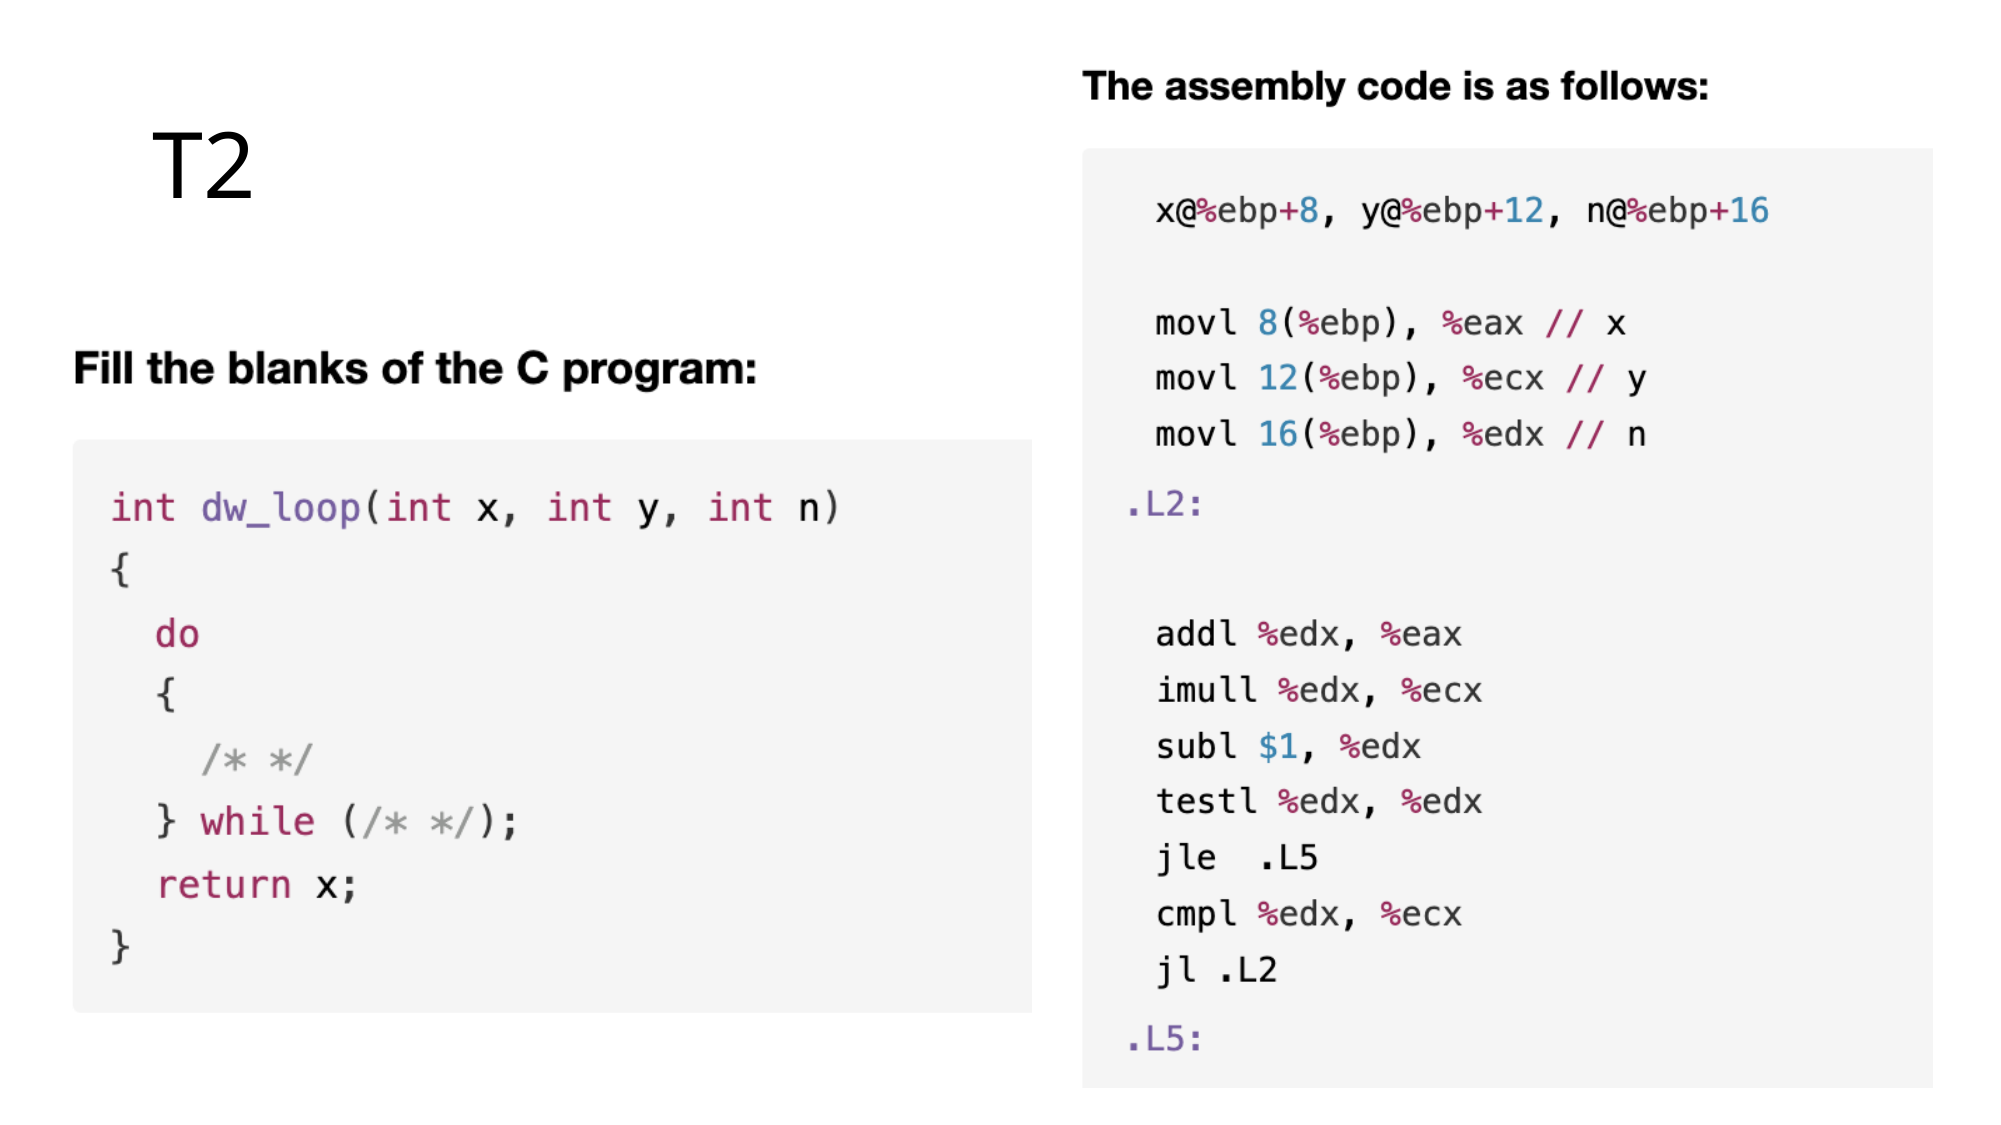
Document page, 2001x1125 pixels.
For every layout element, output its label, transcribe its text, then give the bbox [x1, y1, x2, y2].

title T2 [137, 59, 1050, 278]
picture [31, 301, 1032, 1027]
picture [1050, 36, 1933, 1088]
